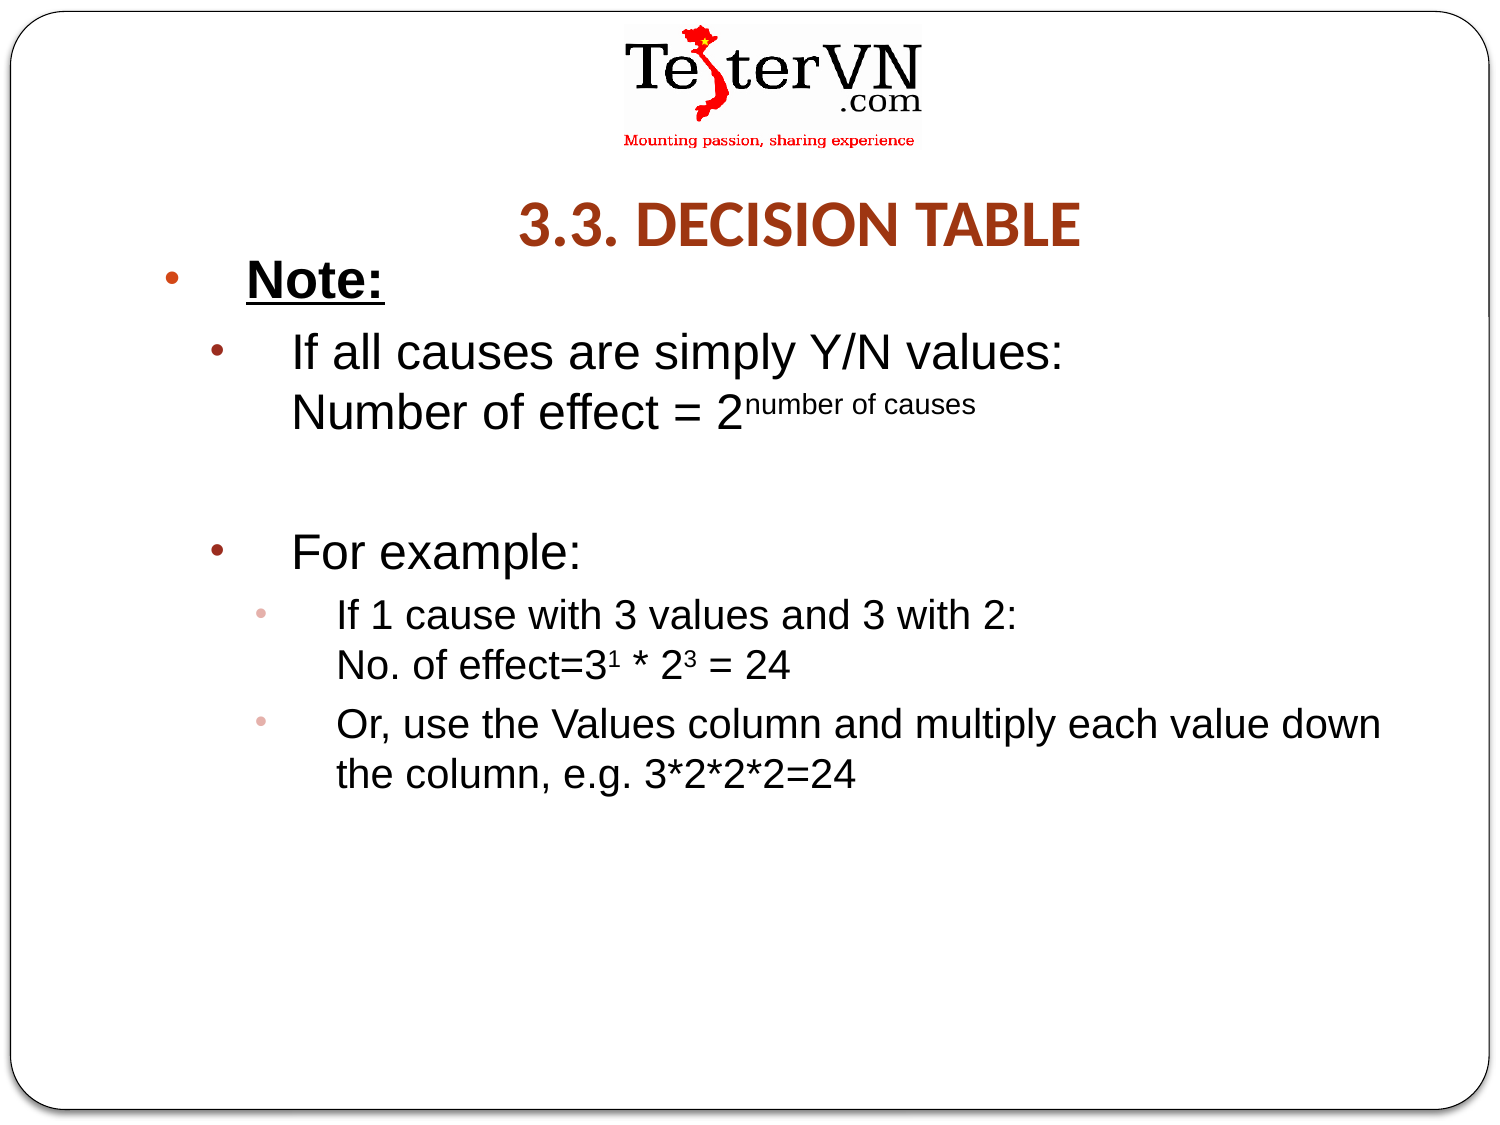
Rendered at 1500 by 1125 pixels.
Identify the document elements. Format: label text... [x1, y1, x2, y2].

list Note: If all causes are simply Y/N values: Number of effect = 2number of causes For example: If 1 cause with 3 values and 3 with 2: No. of effect=31 * 23 = 24 Or, use the Values column and multiply each value down the column, e.g. 3*2*2*2=24 [150, 237, 1425, 988]
title 3.3. DECISION TABLE [162, 87, 1438, 275]
picture [624, 24, 923, 151]
